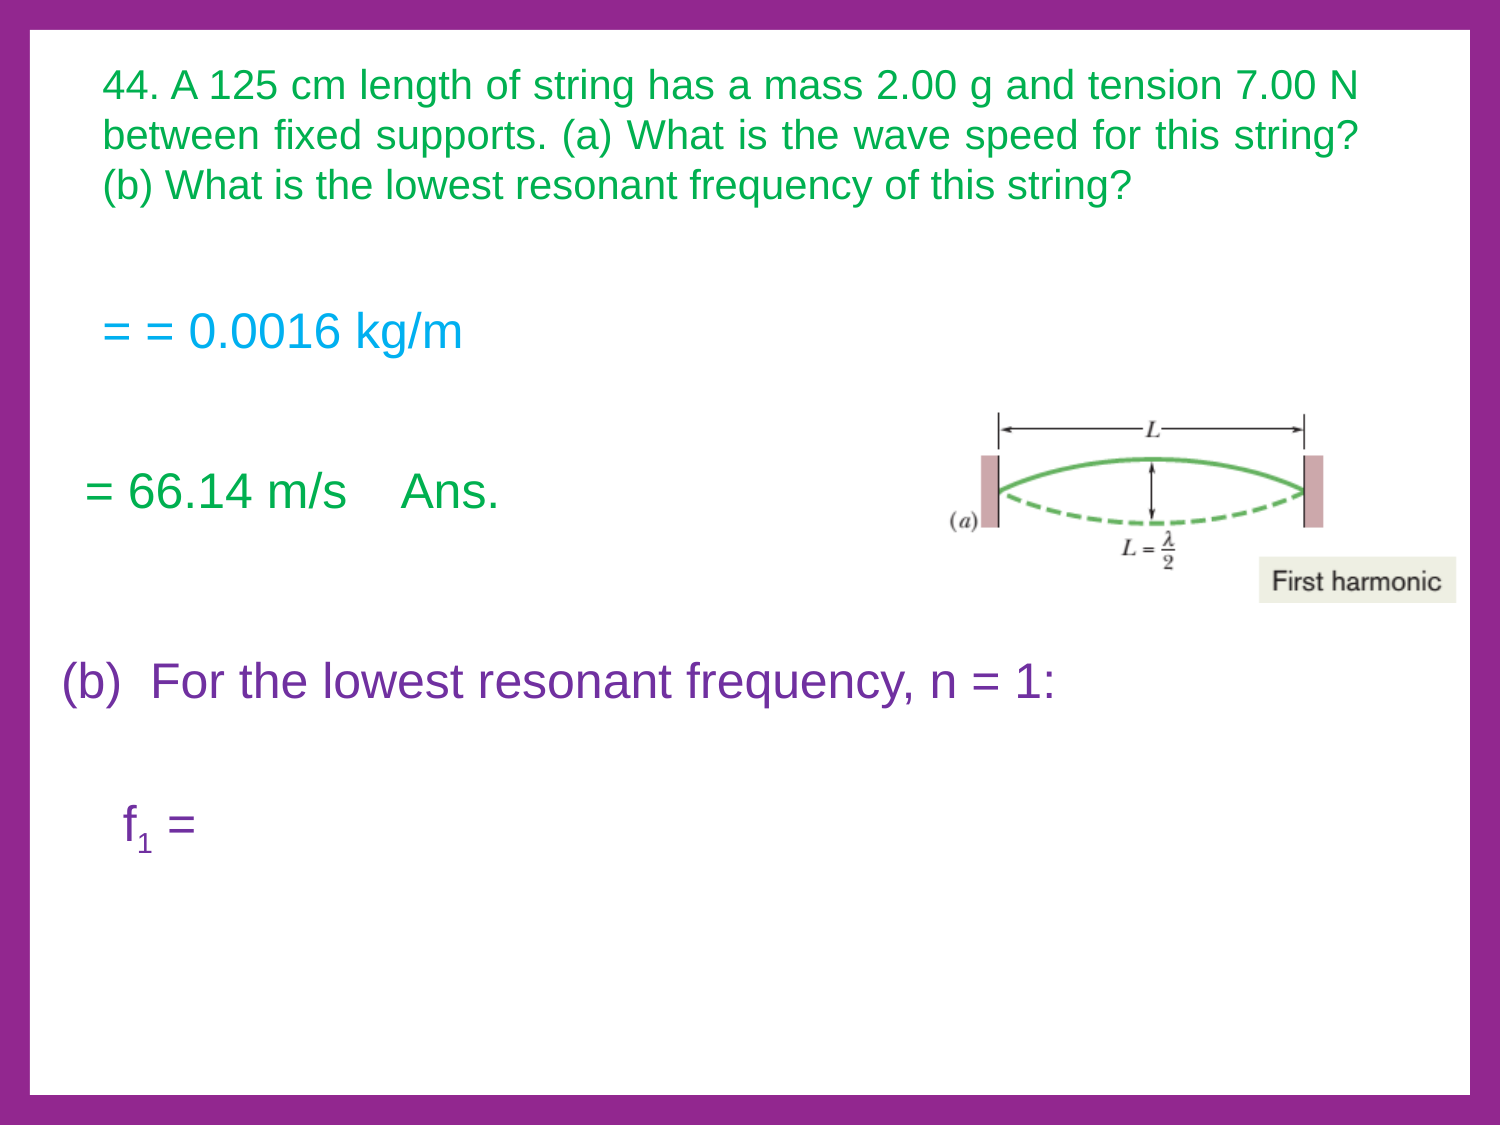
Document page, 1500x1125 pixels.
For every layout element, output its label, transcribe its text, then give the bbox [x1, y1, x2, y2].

text_box (b) For the lowest resonant frequency, n = 1: [46, 640, 1372, 716]
text_box 44. A 125 cm length of string has a mass 2.00 g and tension 7.00 N between fixed supports. (a) What is the wave speed for this string? (b) What is the lowest resonant frequency of this string? [87, 50, 1375, 215]
picture [937, 399, 1462, 603]
